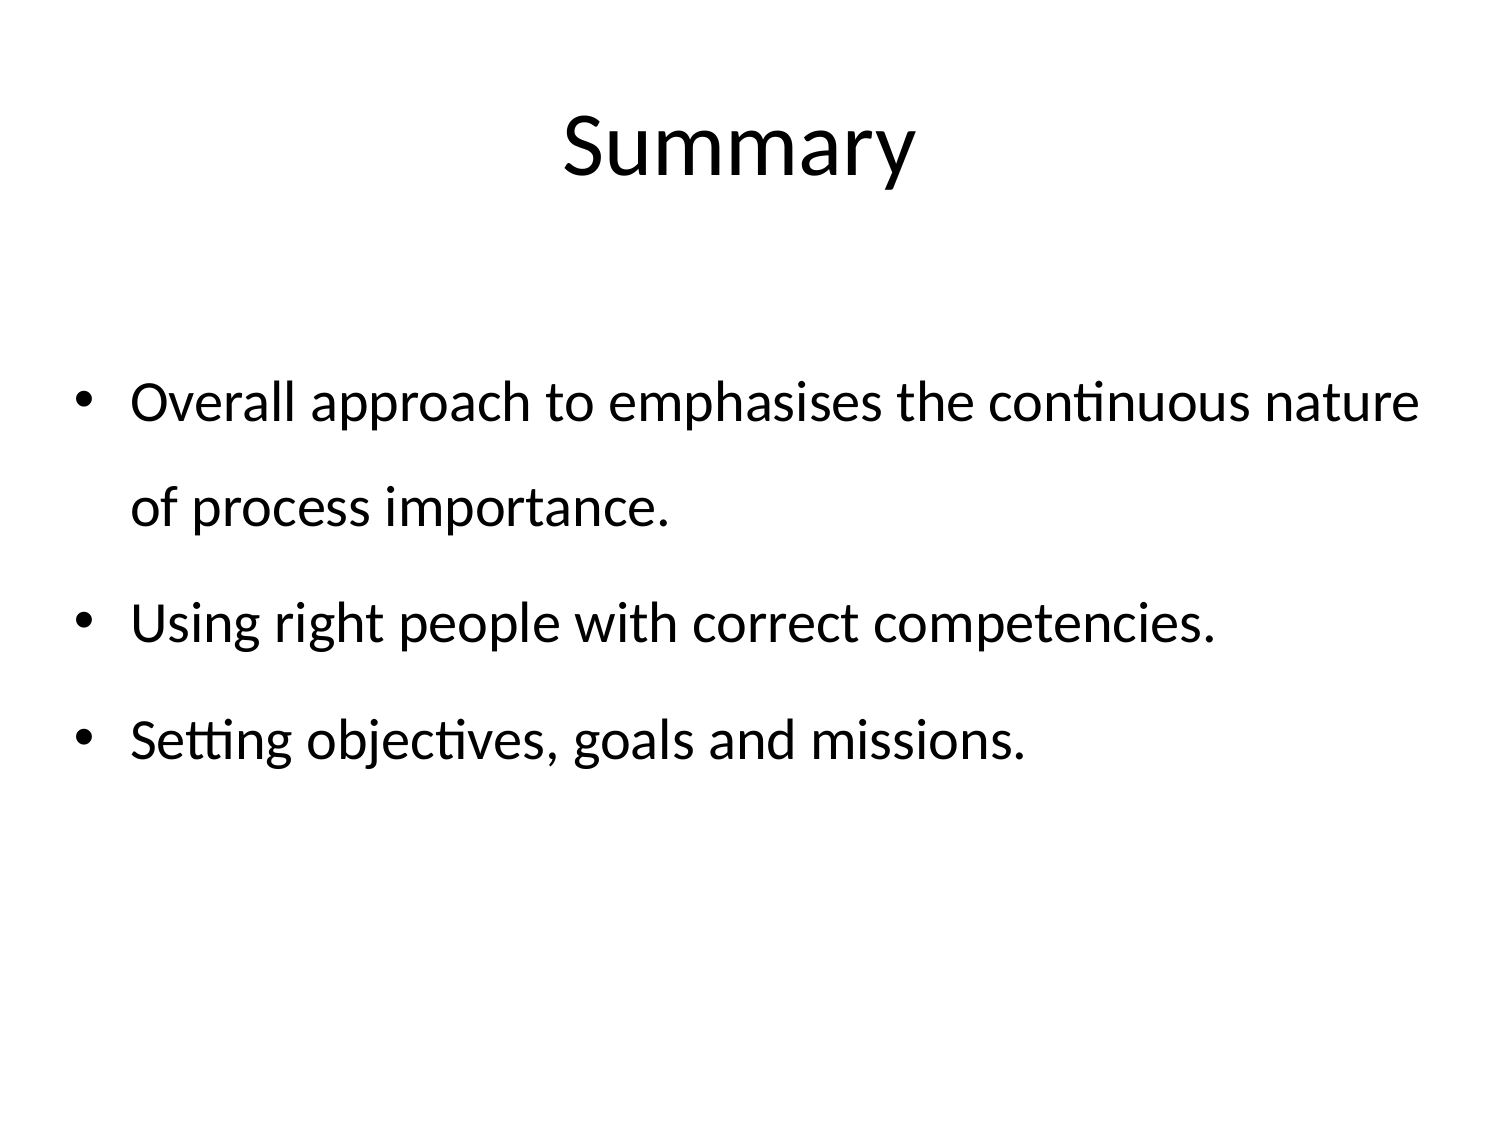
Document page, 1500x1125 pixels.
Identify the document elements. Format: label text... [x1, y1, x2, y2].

title Summary [75, 45, 1425, 233]
list Overall approach to emphasises the continuous nature of process importance. Using right people with correct competencies. Setting objectives, goals and missions. [58, 320, 1442, 805]
